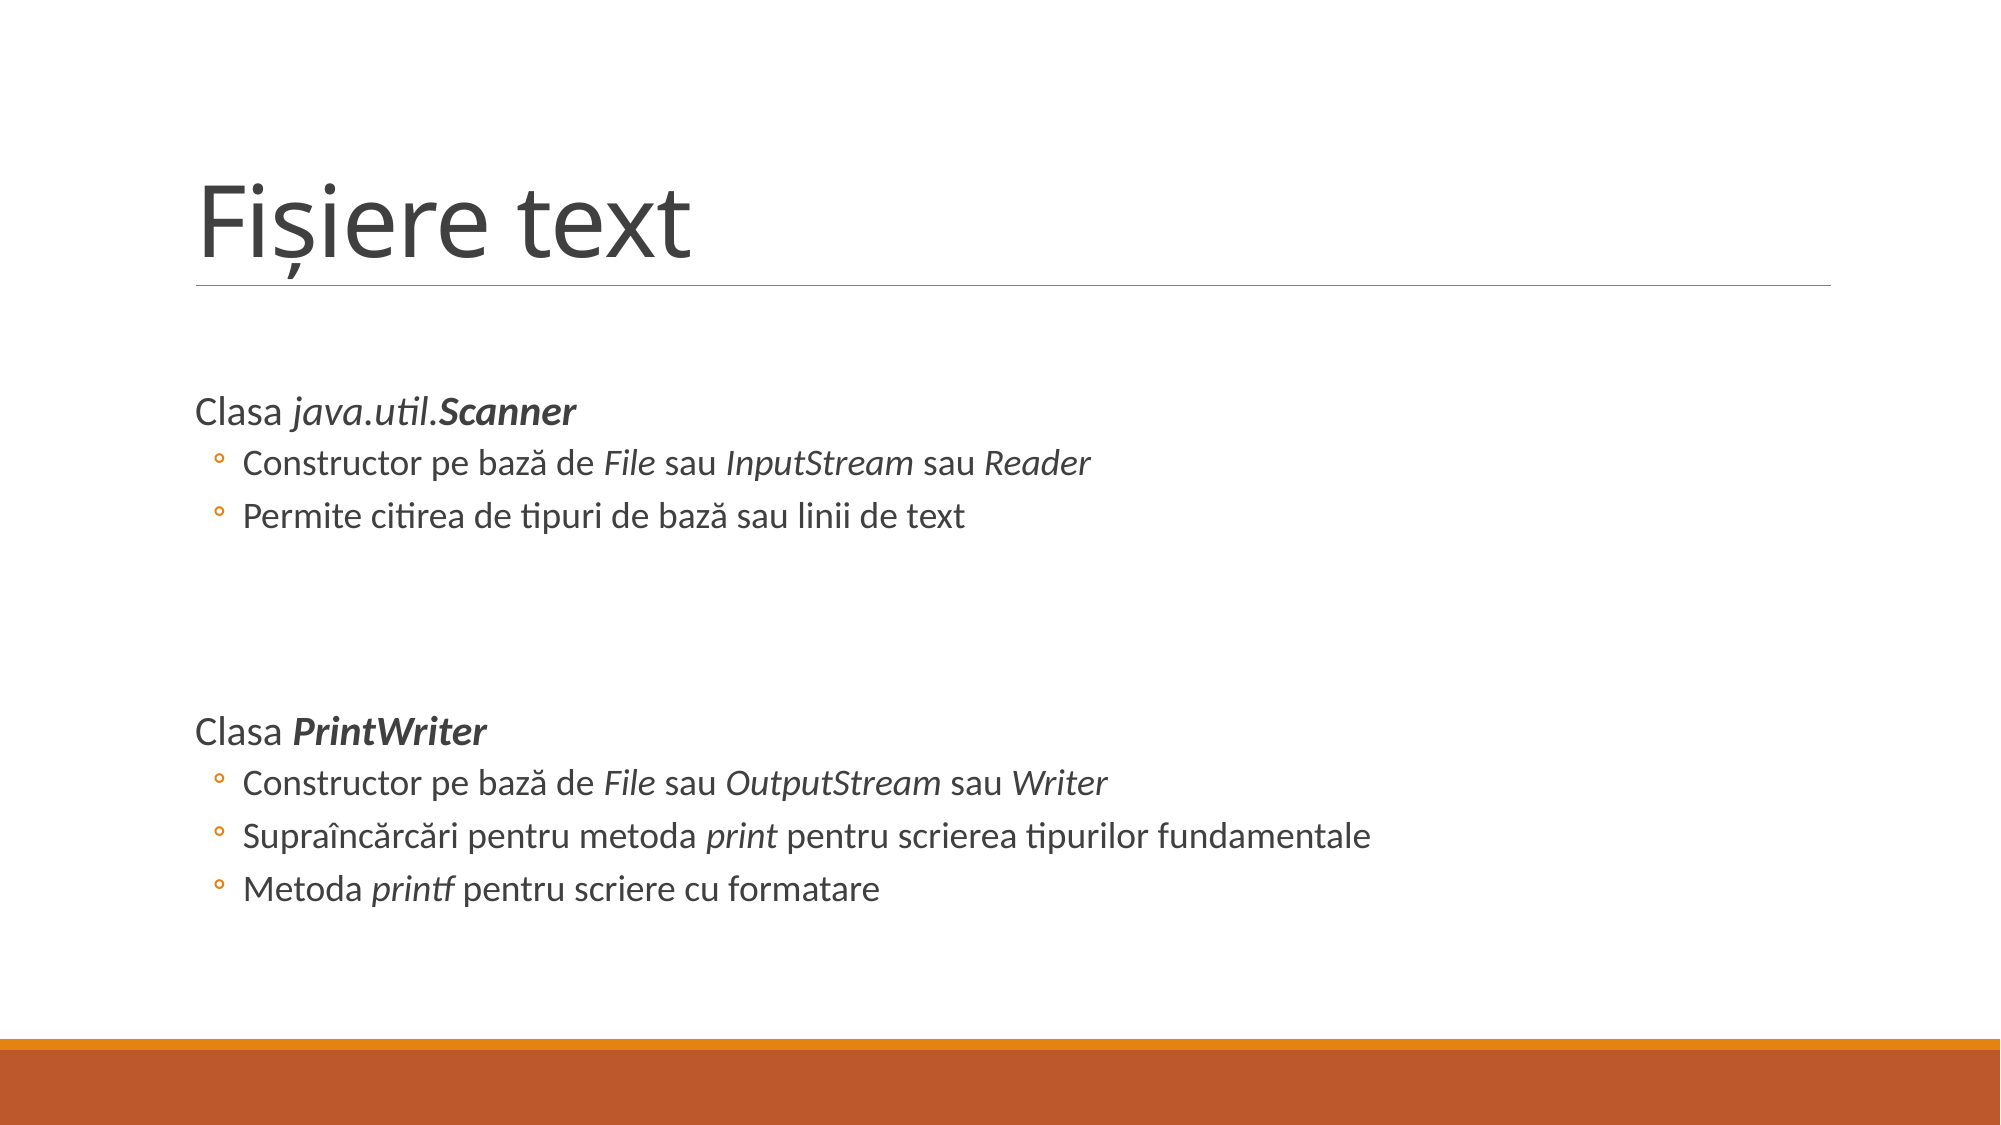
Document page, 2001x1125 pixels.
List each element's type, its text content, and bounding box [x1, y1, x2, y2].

list Clasa java.util.Scanner Constructor pe bază de File sau InputStream sau Reader Permite citirea de tipuri de bază sau linii de text Clasa PrintWriter Constructor pe bază de File sau OutputStream sau Writer Supraîncărcări pentru metoda print pentru scrierea tipurilor fundamentale Metoda printf pentru scriere cu formatare [180, 302, 1830, 963]
title Fișiere text [180, 47, 1830, 285]
